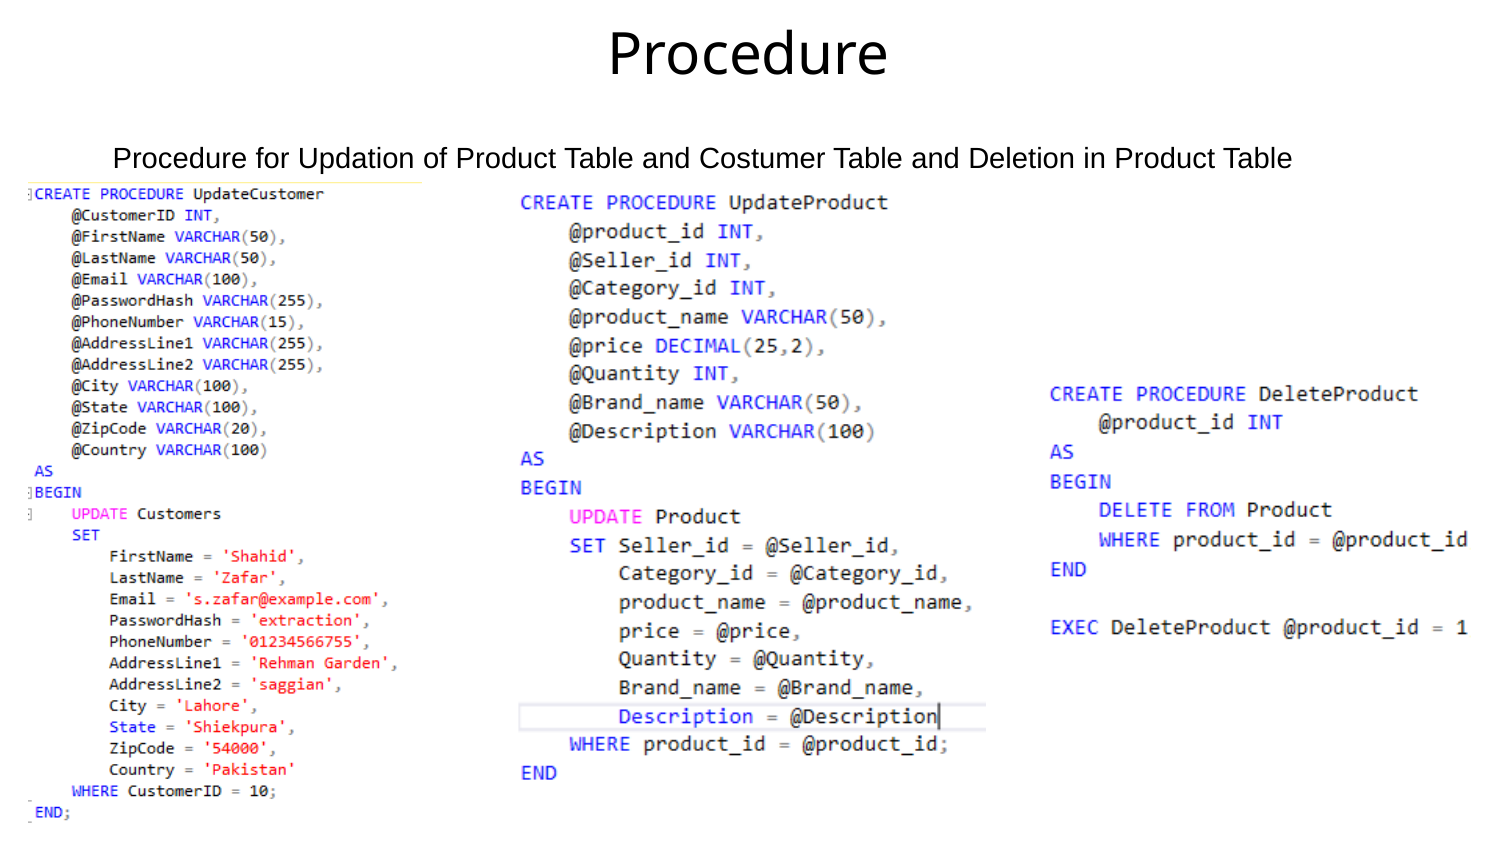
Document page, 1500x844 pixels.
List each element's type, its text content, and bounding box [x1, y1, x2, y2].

picture [28, 182, 422, 827]
picture [513, 182, 987, 786]
title Procedure [411, 24, 1087, 78]
text_box Procedure for Updation of Product Table and Costumer Table and Deletion in Product Table [97, 132, 1363, 182]
picture [1045, 361, 1472, 647]
